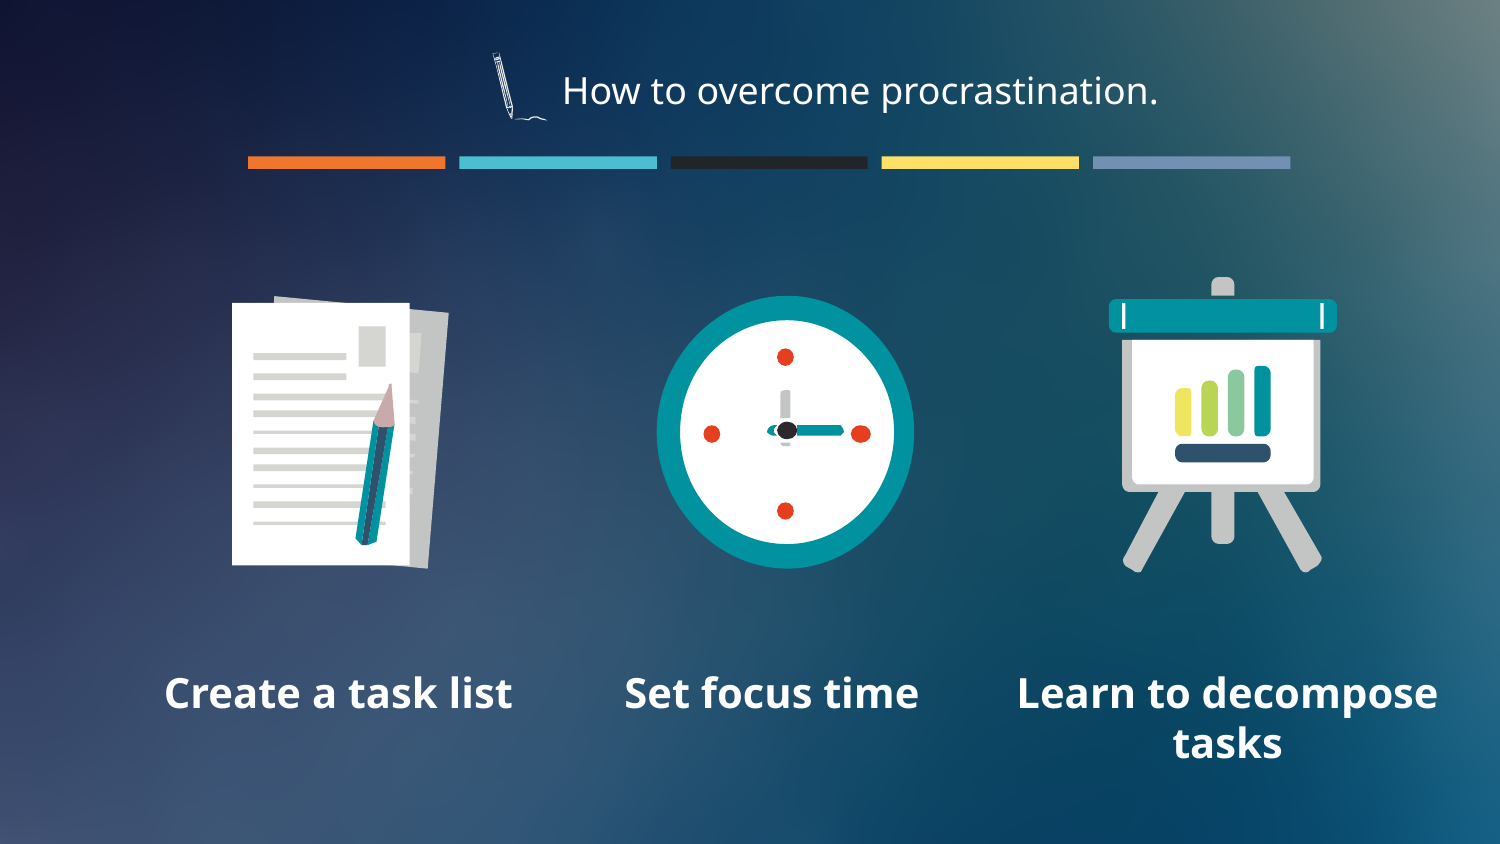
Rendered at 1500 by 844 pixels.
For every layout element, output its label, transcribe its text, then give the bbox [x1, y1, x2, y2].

text_box Set focus time [561, 659, 983, 725]
text_box How to overcome procrastination. [547, 59, 1205, 120]
picture [0, 0, 1500, 844]
text_box Create a task list [146, 659, 531, 725]
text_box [656, 295, 915, 569]
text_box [1108, 276, 1337, 574]
text_box Learn to decompose tasks [999, 659, 1456, 774]
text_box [232, 296, 449, 569]
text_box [247, 156, 1291, 169]
